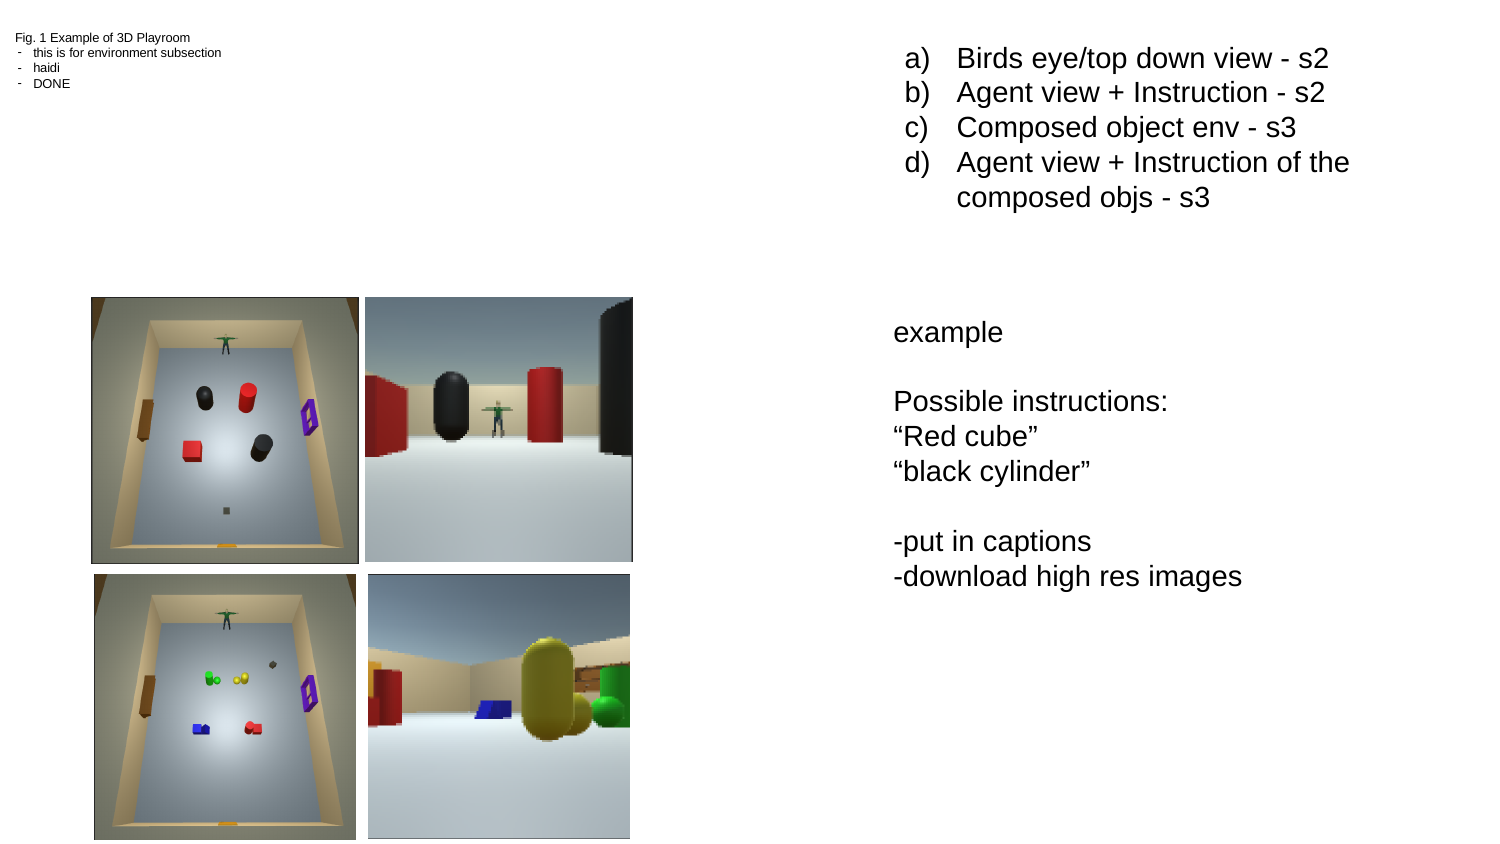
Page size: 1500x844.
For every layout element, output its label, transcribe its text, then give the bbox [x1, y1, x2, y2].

picture [367, 574, 630, 839]
text_box Birds eye/top down view - s2 Agent view + Instruction - s2 Composed object env - s3 Agent view + Instruction of the composed objs - s3 [866, 23, 1425, 229]
picture [91, 297, 359, 564]
picture [94, 573, 357, 840]
title Fig. 1 Example of 3D Playroom this is for environment subsection haidi DONE [0, 14, 1398, 109]
text_box example Possible instructions: “Red cube” “black cylinder” -put in captions -download high res images [878, 297, 1323, 453]
picture [364, 297, 633, 562]
